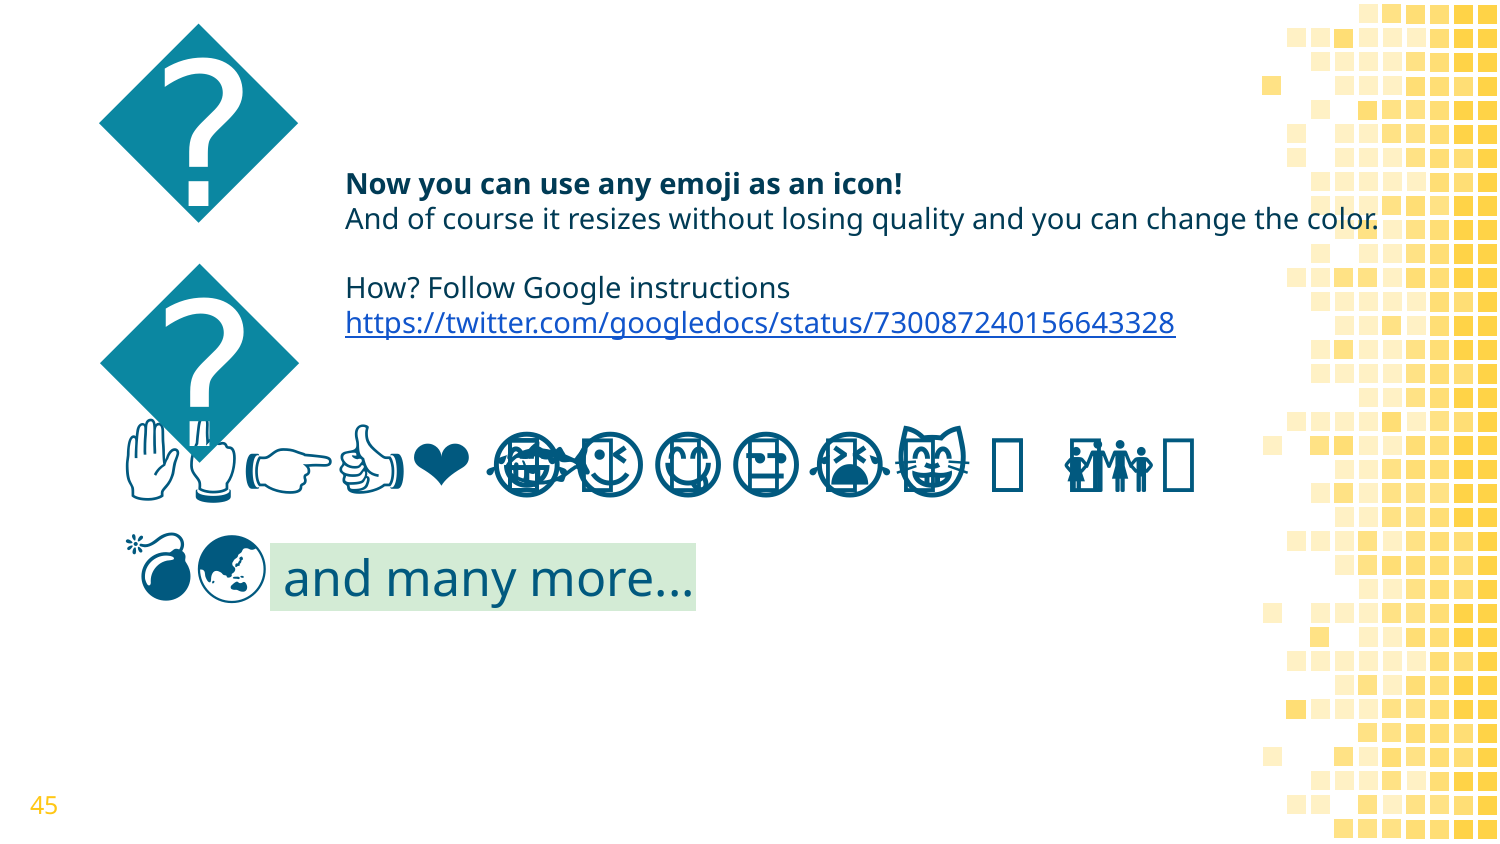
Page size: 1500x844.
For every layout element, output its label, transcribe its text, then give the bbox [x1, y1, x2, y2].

text_box Now you can use any emoji as an icon! And of course it resizes without losing quality and you can change the color. How? Follow Google instructions https://twitter.com/googledocs/status/730087240156643328 [329, 149, 1426, 377]
text_box 😉 [81, 140, 318, 353]
slide_number 45 [15, 774, 105, 839]
text_box ✋👆👉👍👤👦👧👨👩👪💃🏃💑❤😂😉😋😒😭👶😸🐟🍒🍔💣📌📖🔨🎃🎈🎨🏈🏰🌏🔌🔑 and many more... [107, 389, 1310, 812]
